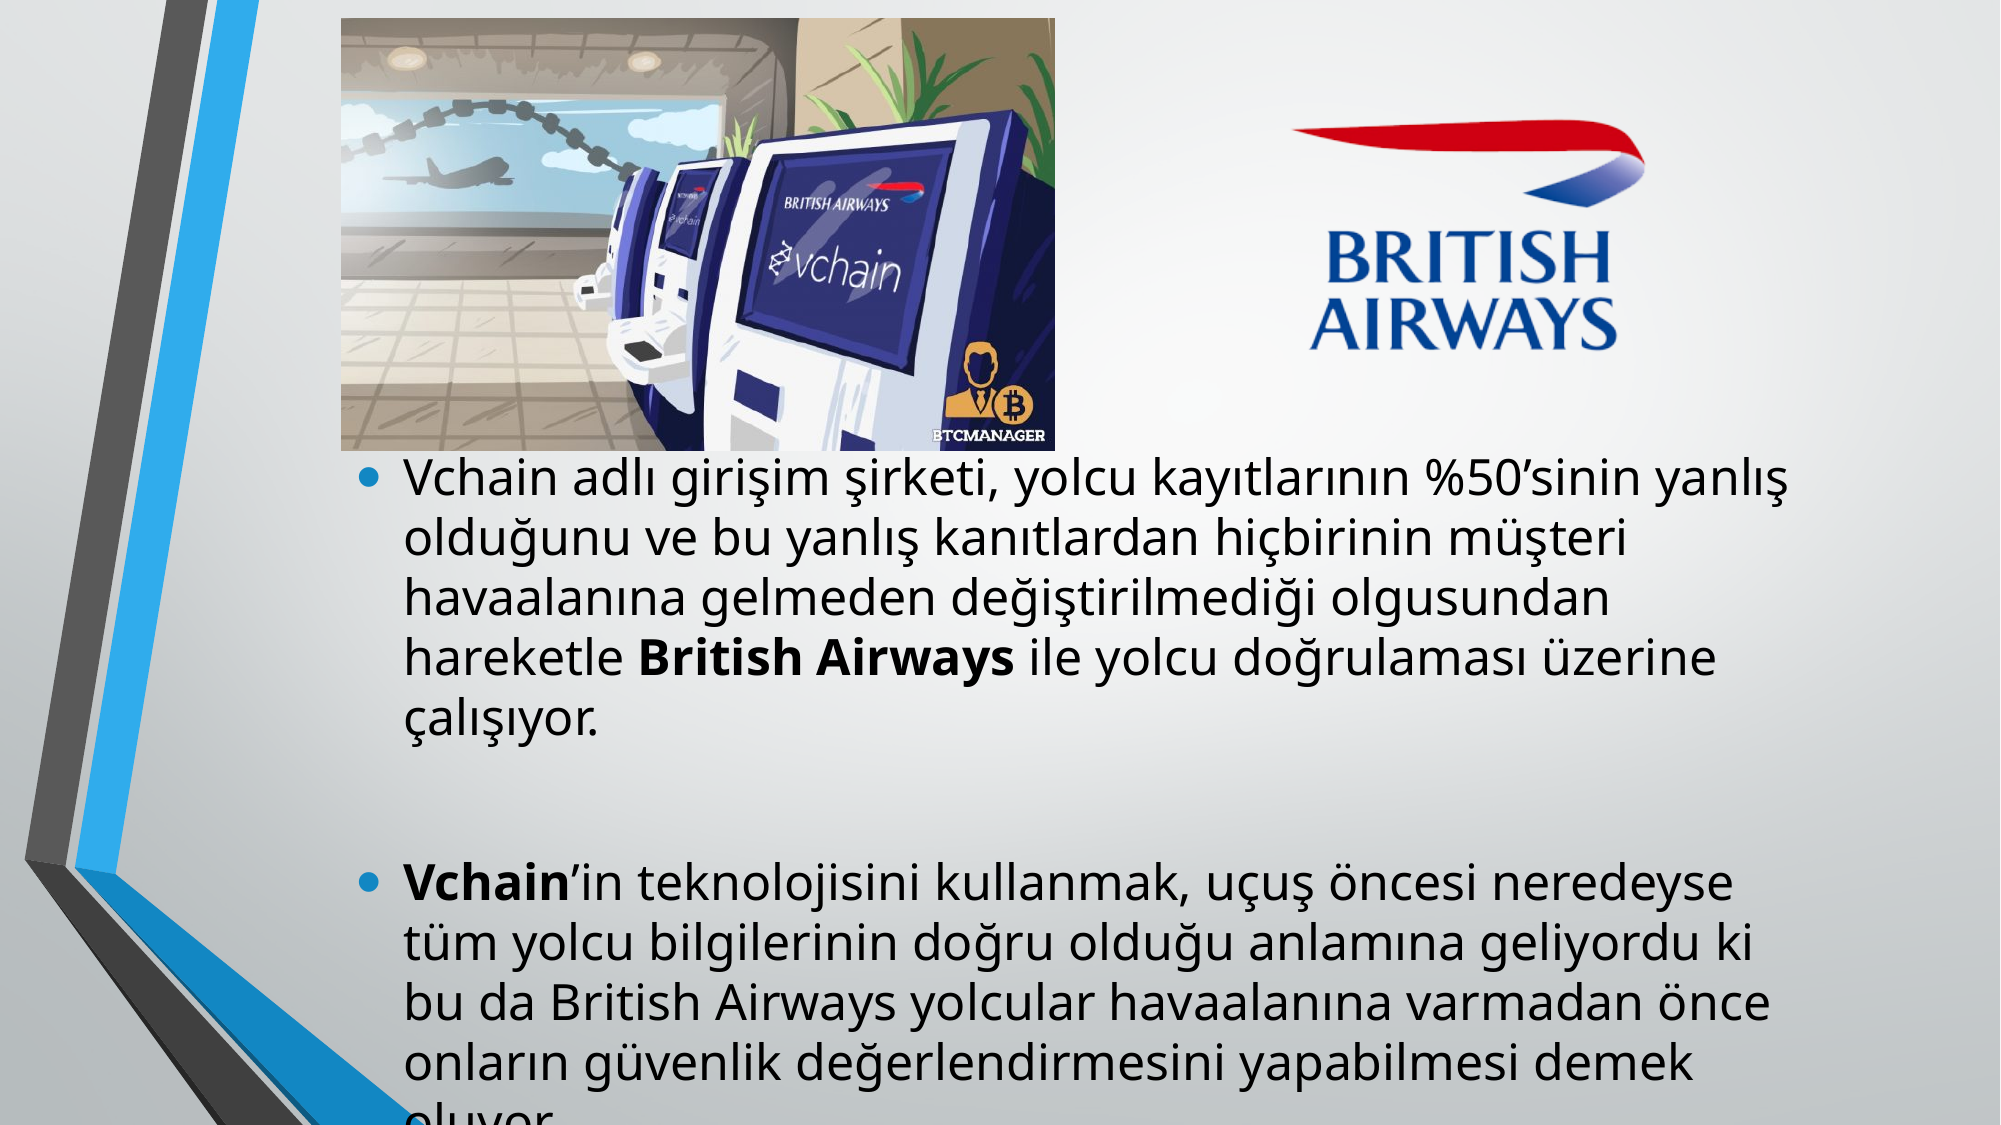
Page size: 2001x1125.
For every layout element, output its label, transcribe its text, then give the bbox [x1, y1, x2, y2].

picture [1276, 39, 1668, 431]
picture [341, 17, 1055, 452]
list Vchain adlı girişim şirketi, yolcu kayıtlarının %50’sinin yanlış olduğunu ve bu yanlış kanıtlardan hiçbirinin müşteri havaalanına gelmeden değiştirilmediği olgusundan hareketle British Airways ile yolcu doğrulaması üzerine çalışıyor. Vchain’in teknolojisini kullanmak, uçuş öncesi neredeyse tüm yolcu bilgilerinin doğru olduğu anlamına geliyordu ki bu da British Airways yolcular havaalanına varmadan önce onların güvenlik değerlendirmesini yapabilmesi demek oluyor. [341, 495, 1810, 1125]
